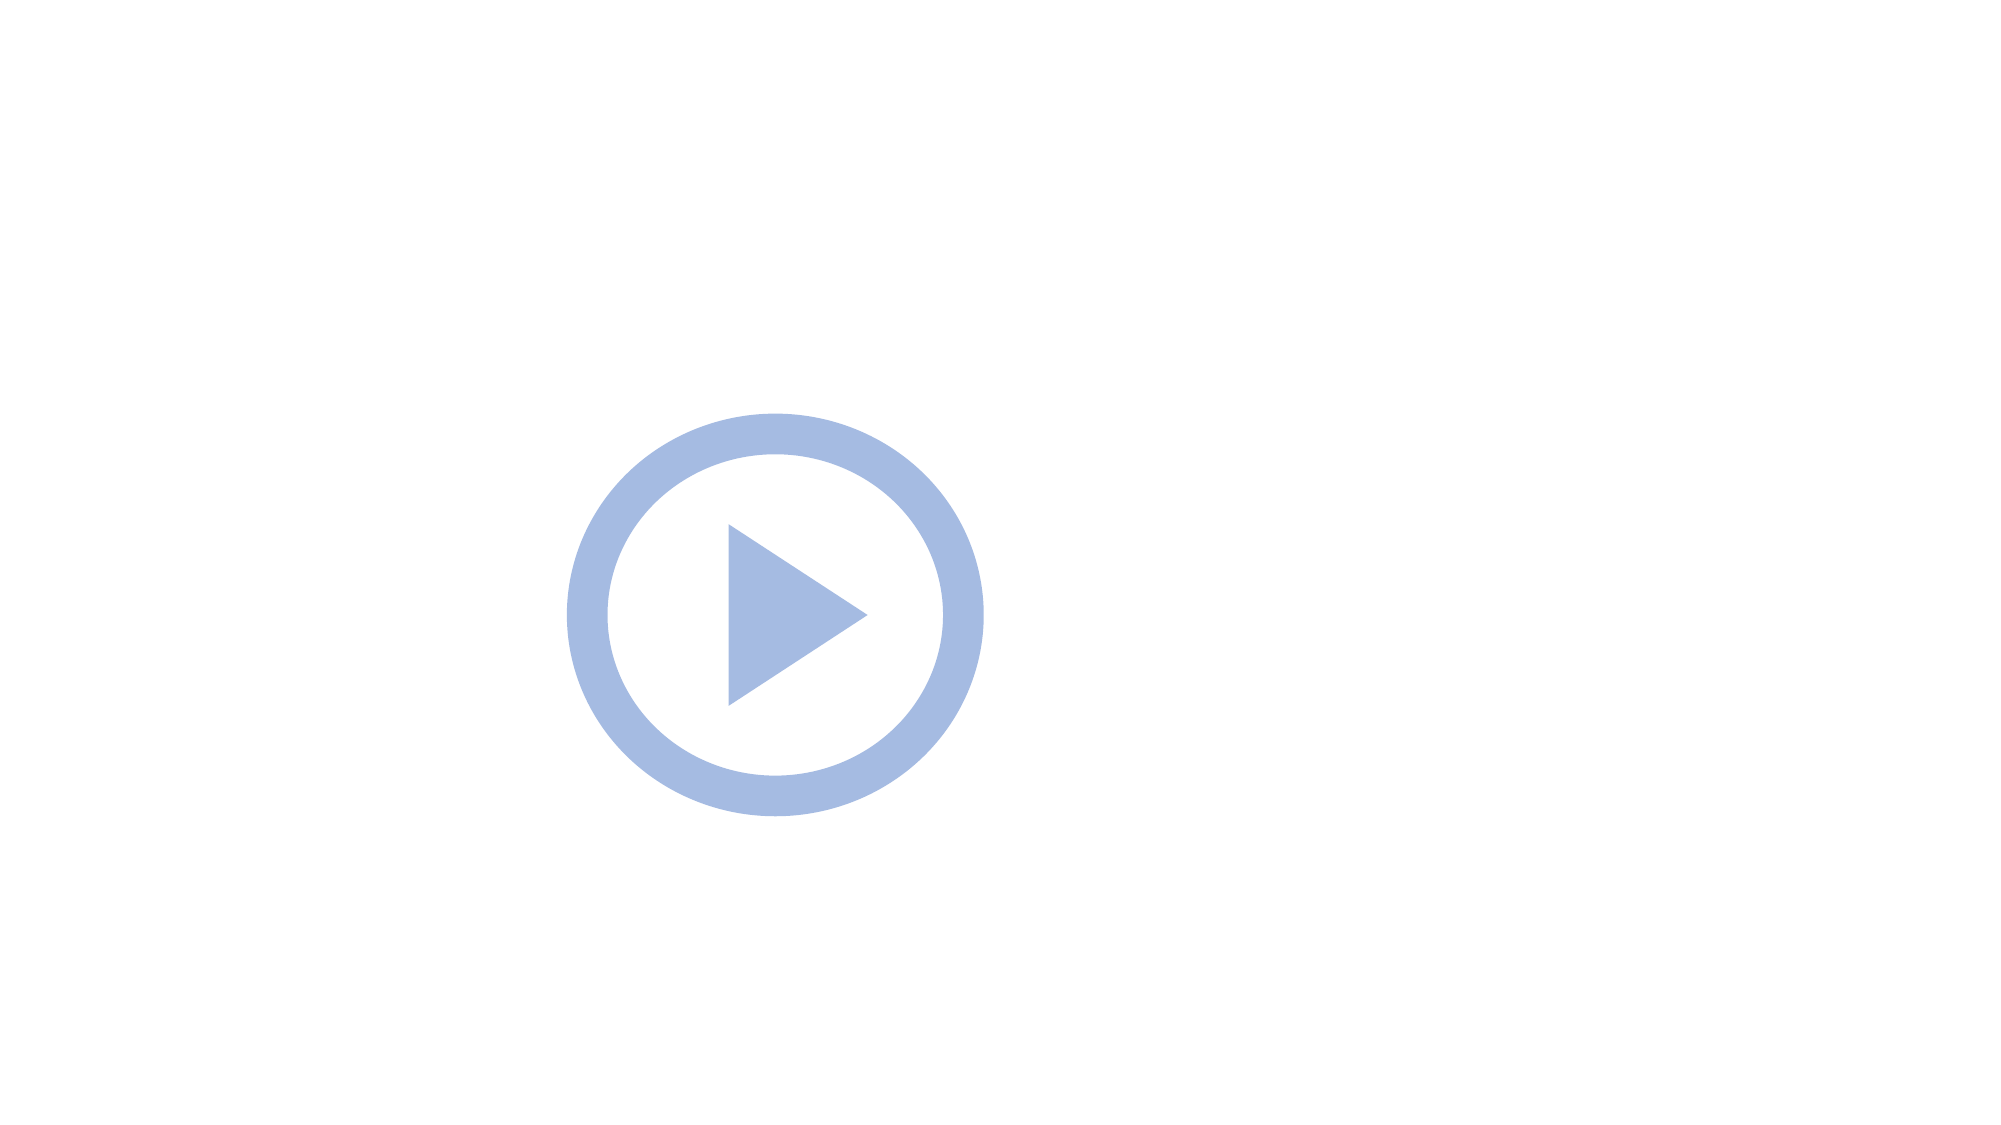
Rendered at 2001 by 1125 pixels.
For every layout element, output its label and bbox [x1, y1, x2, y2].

text_box [566, 413, 984, 817]
